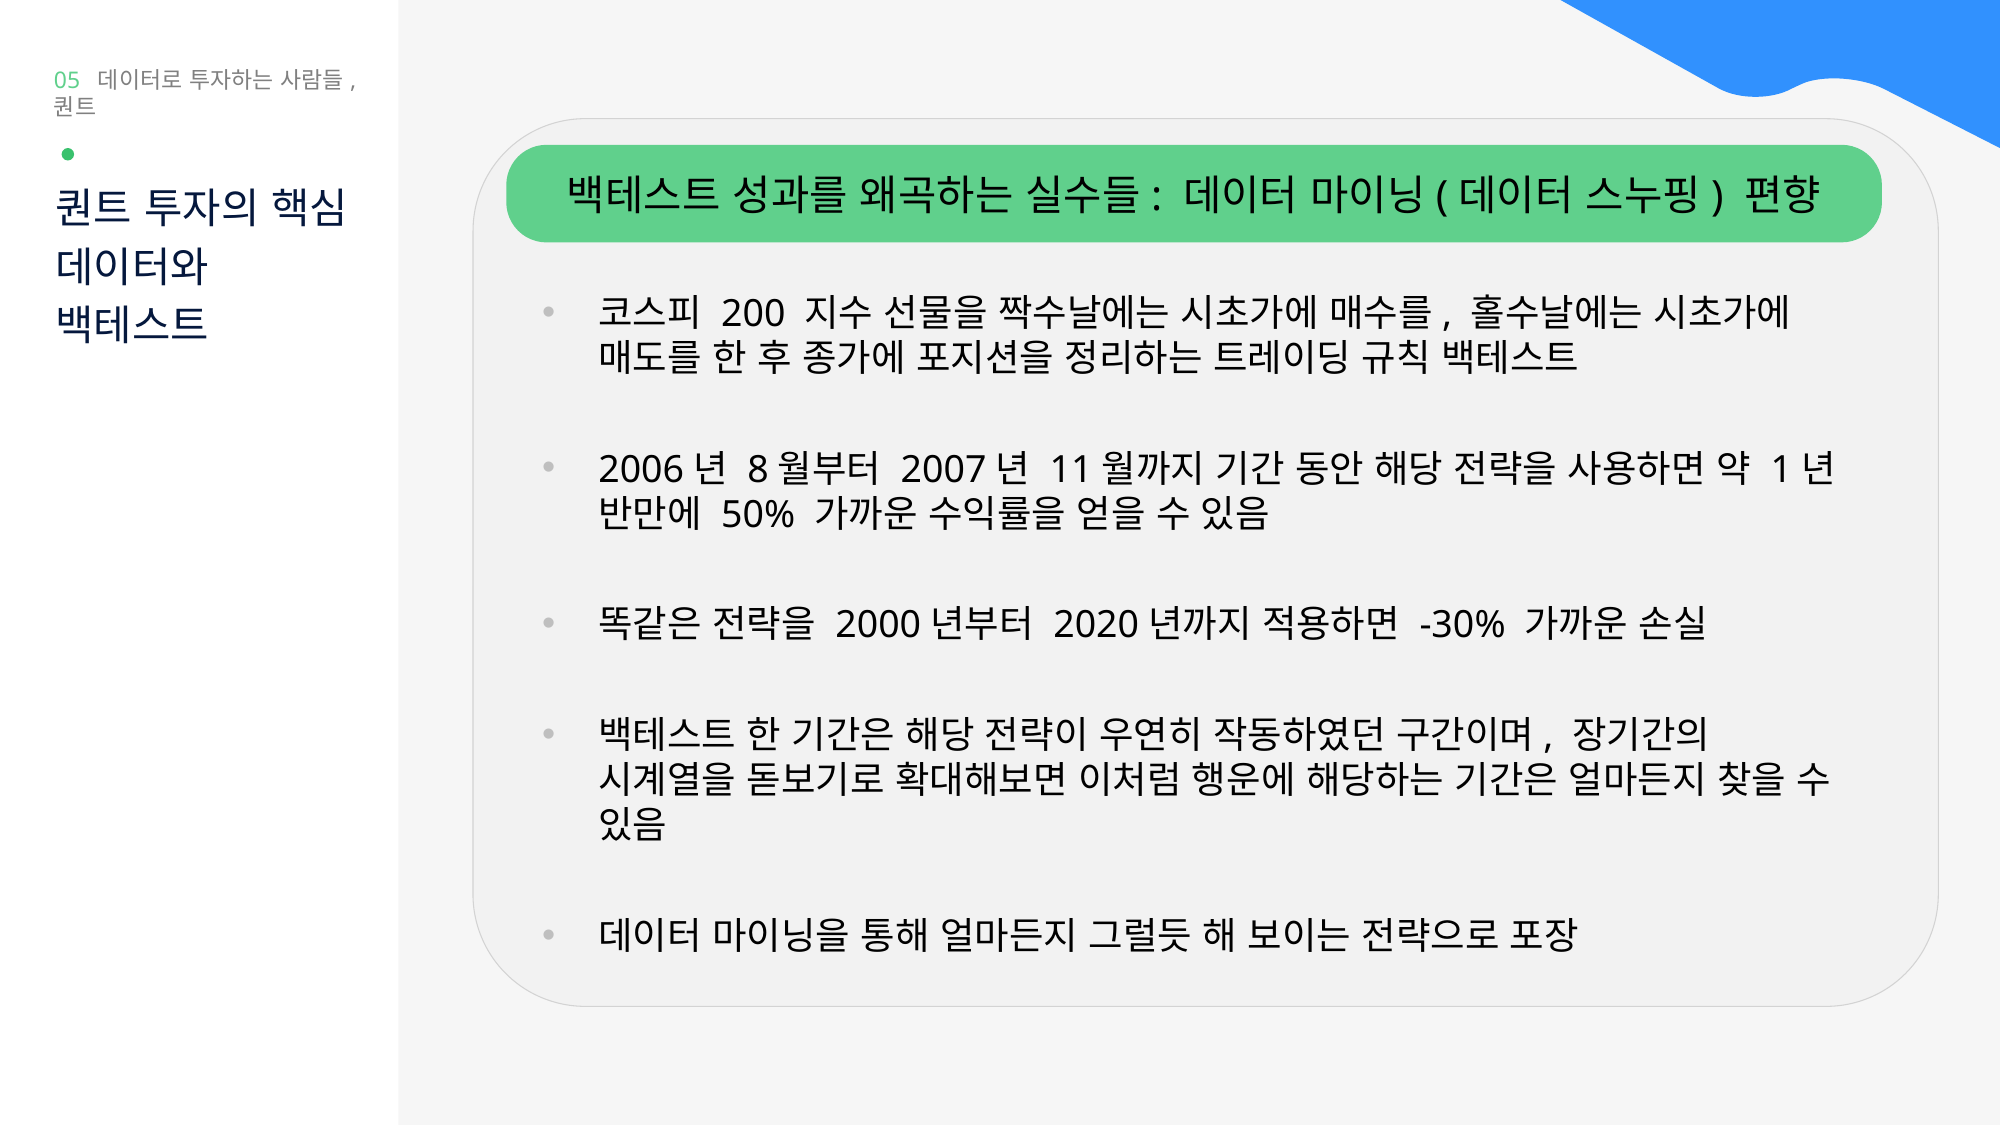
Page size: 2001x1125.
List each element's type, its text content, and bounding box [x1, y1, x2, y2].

text_box 퀀트 투자의 핵심 데이터와 백테스트 [40, 166, 399, 357]
text_box 코스피 200 지수 선물을 짝수날에는 시초가에 매수를, 홀수날에는 시초가에 매도를 한 후 종가에 포지션을 정리하는 트레이딩 규칙 백테스트 2006년 8월부터 2007년 11월까지 기간 동안 해당 전략을 사용하면 약 1년 반만에 50% 가까운 수익률을 얻을 수 있음 똑같은 전략을 2000년부터 2020년까지 적용하면 -30% 가까운 손실 백테스트 한 기간은 해당 전략이 우연히 작동하였던 구간이며, 장기간의 시계열을 돋보기로 확대해보면 이처럼 행운에 해당하는 기간은 얼마든지 찾을 수 있음 데이터 마이닝을 통해 얼마든지 그럴듯 해 보이는 전략으로 포장 [527, 281, 1855, 965]
text_box [60, 146, 76, 162]
text_box [471, 117, 1940, 1008]
text_box [1560, 0, 2000, 149]
text_box 05 데이터로 투자하는 사람들, 퀀트 [46, 57, 417, 116]
text_box 백테스트 성과를 왜곡하는 실수들: 데이터 마이닝(데이터 스누핑) 편향 [506, 144, 1882, 243]
text_box [397, 0, 2000, 1125]
